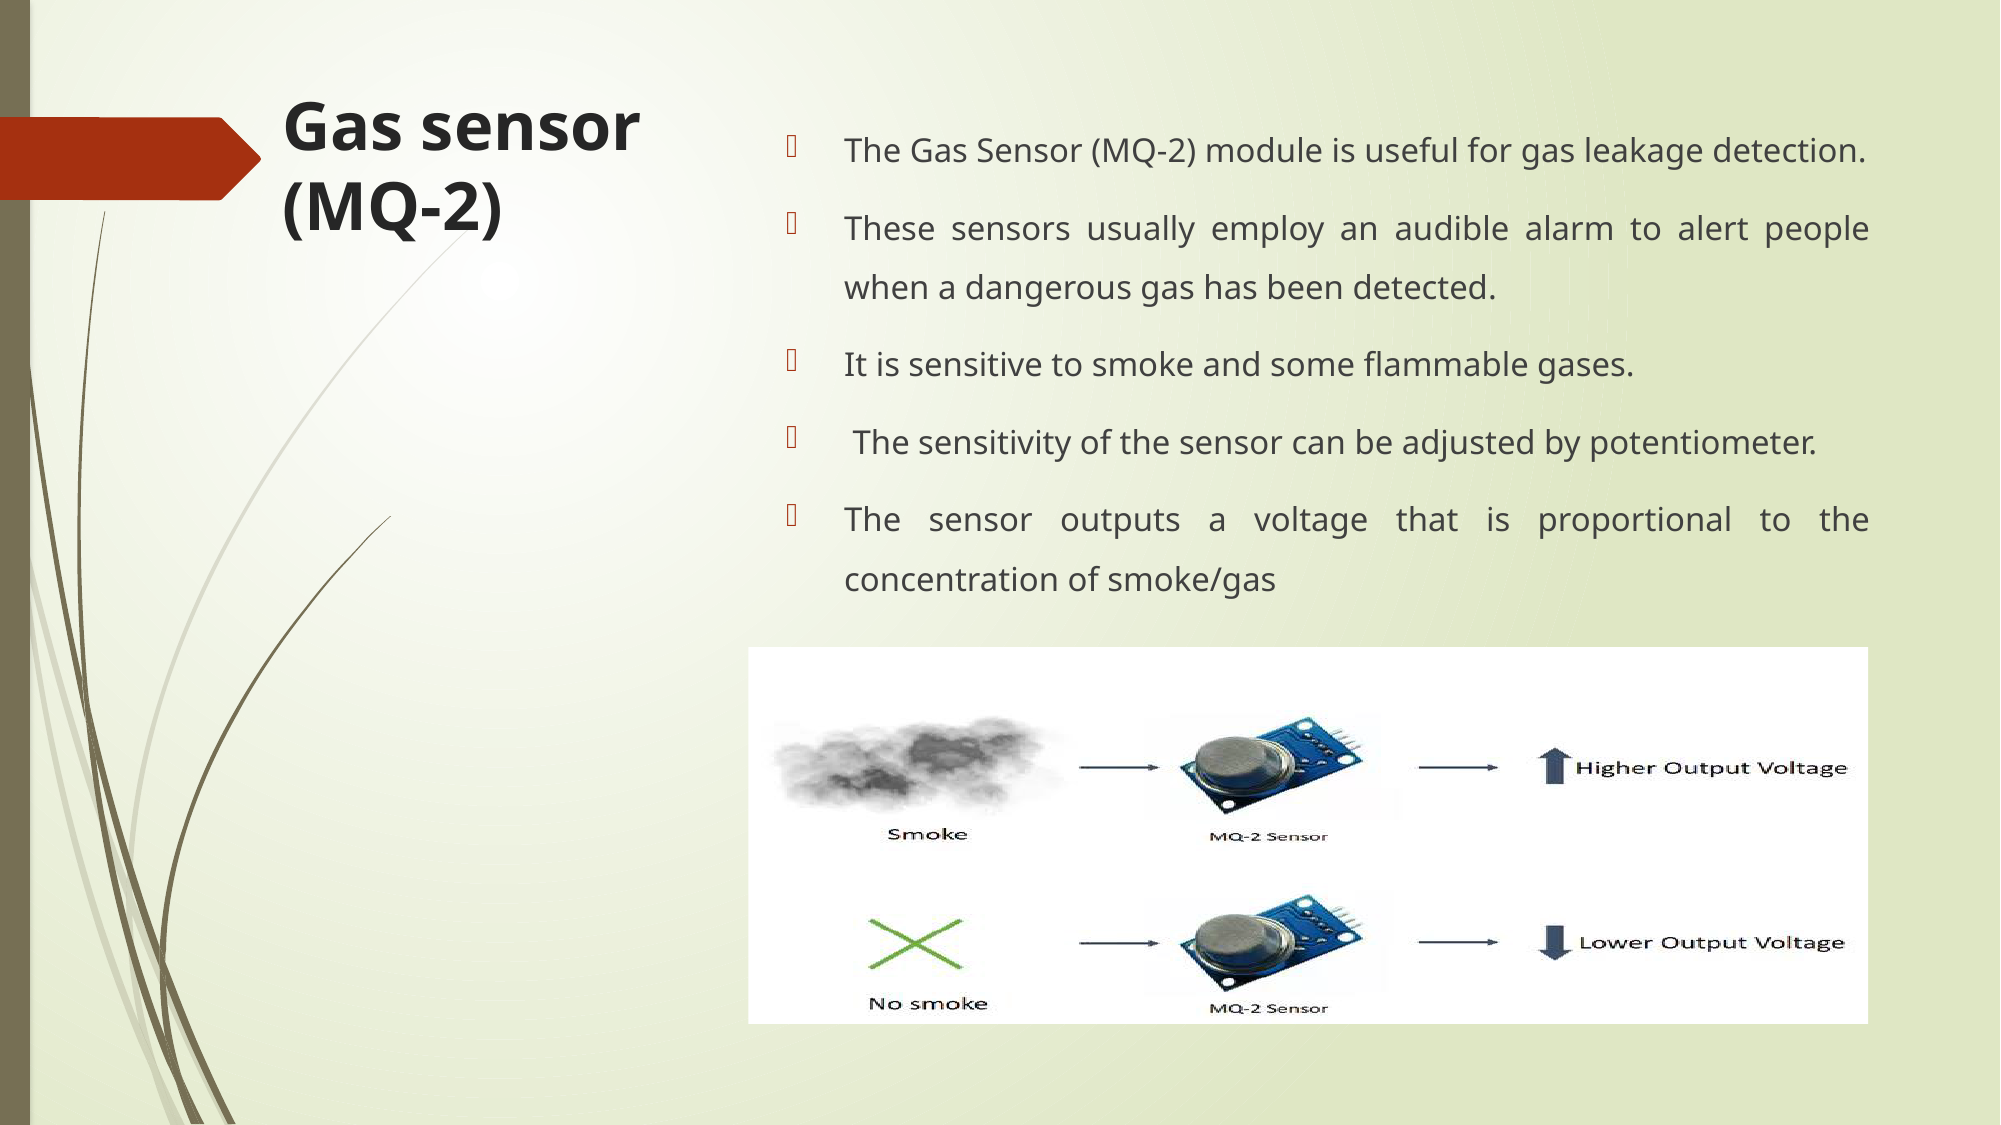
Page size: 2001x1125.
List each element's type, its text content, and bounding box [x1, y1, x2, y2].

title Gas sensor (MQ-2) [266, 76, 749, 1024]
list The Gas Sensor (MQ-2) module is useful for gas leakage detection. These sensors usually employ an audible alarm to alert people when a dangerous gas has been detected. It is sensitive to smoke and some flammable gases. The sensitivity of the sensor can be adjusted by potentiometer. The sensor outputs a voltage that is proportional to the concentration of smoke/gas [771, 102, 1888, 648]
picture [748, 647, 1869, 1024]
